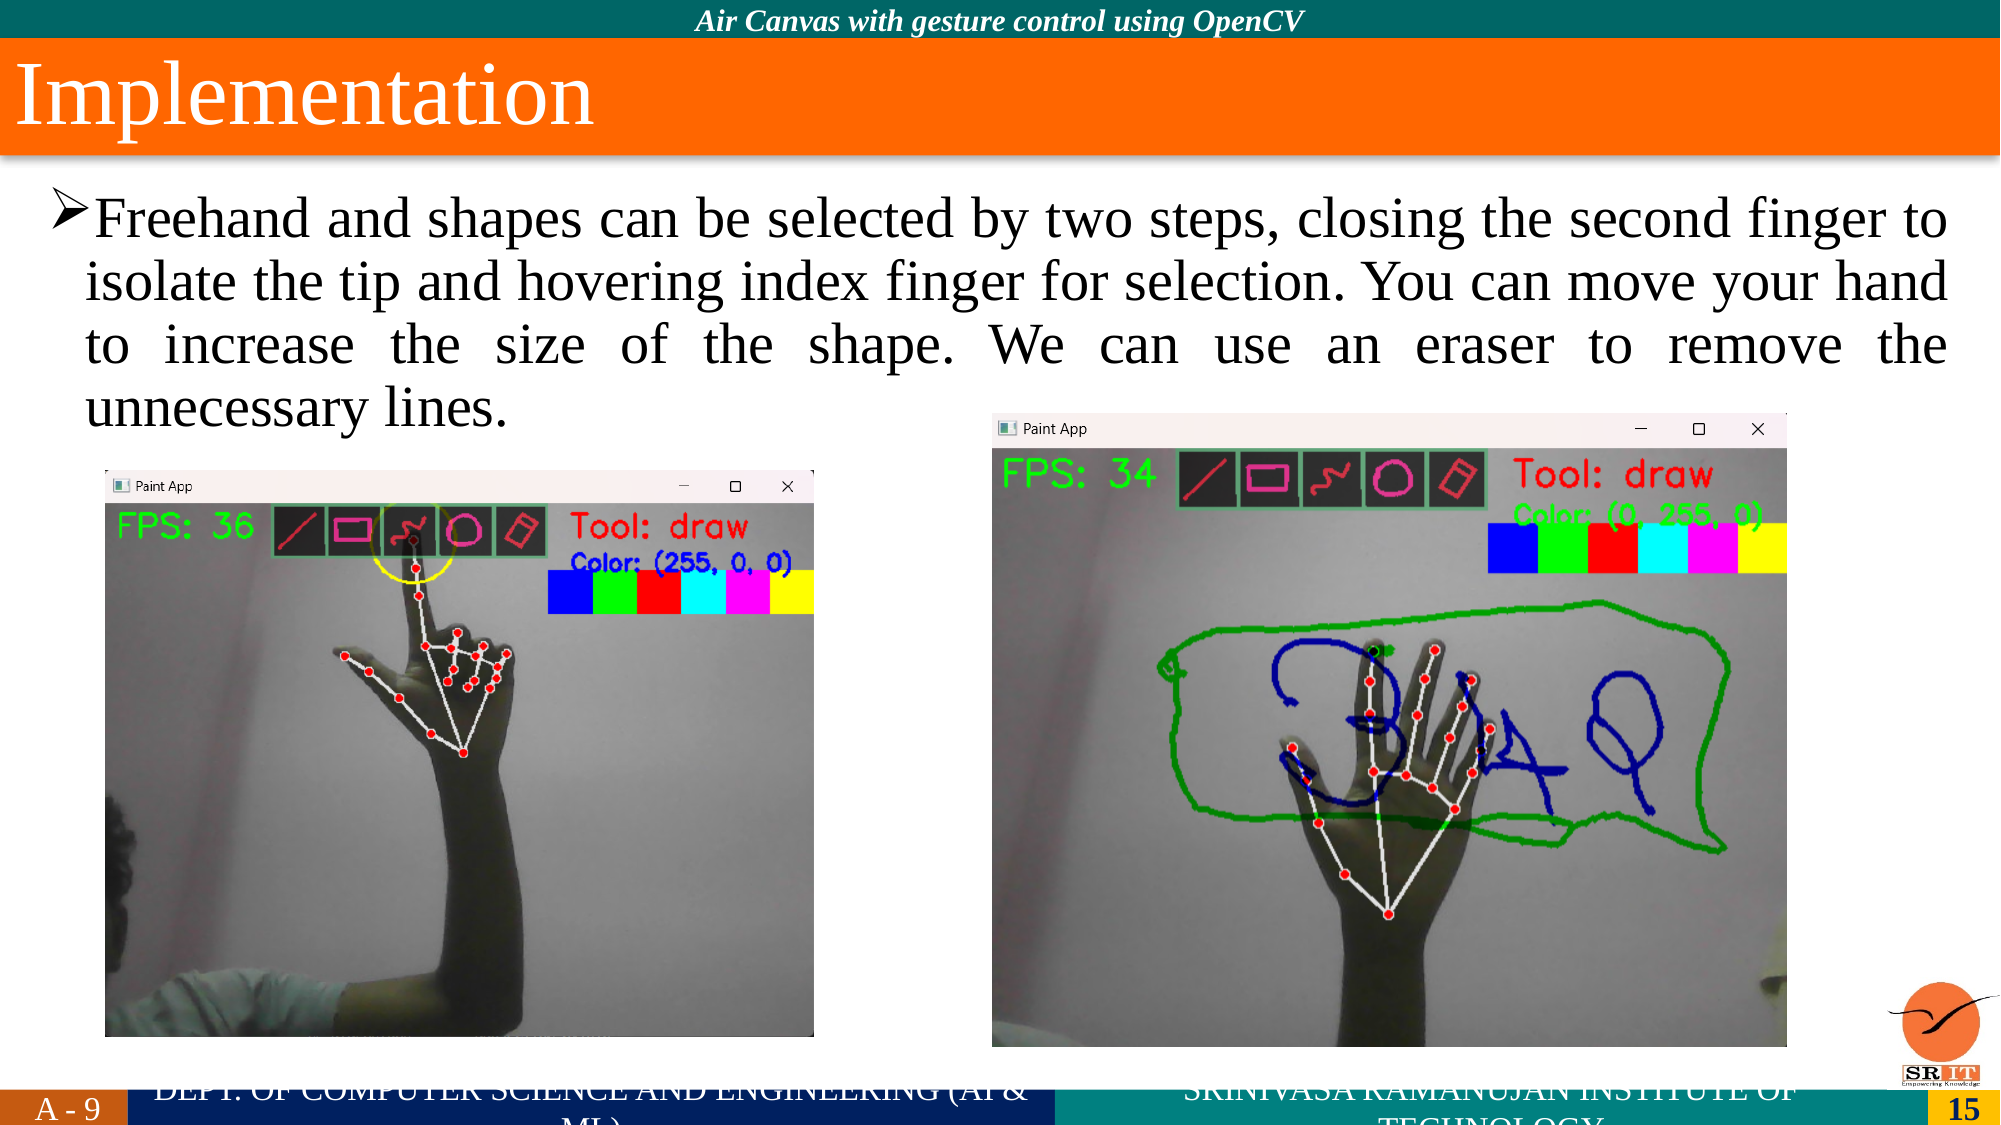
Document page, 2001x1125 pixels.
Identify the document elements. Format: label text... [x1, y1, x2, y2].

list Freehand and shapes can be selected by two steps, closing the second finger to isolate the tip and hovering index finger for selection. You can move your hand to increase the size of the shape. We can use an eraser to remove the unnecessary lines. [32, 179, 1965, 1065]
title Implementation [0, 38, 2000, 156]
picture [1887, 977, 2000, 1090]
picture [991, 413, 1787, 1047]
picture [105, 470, 814, 1037]
